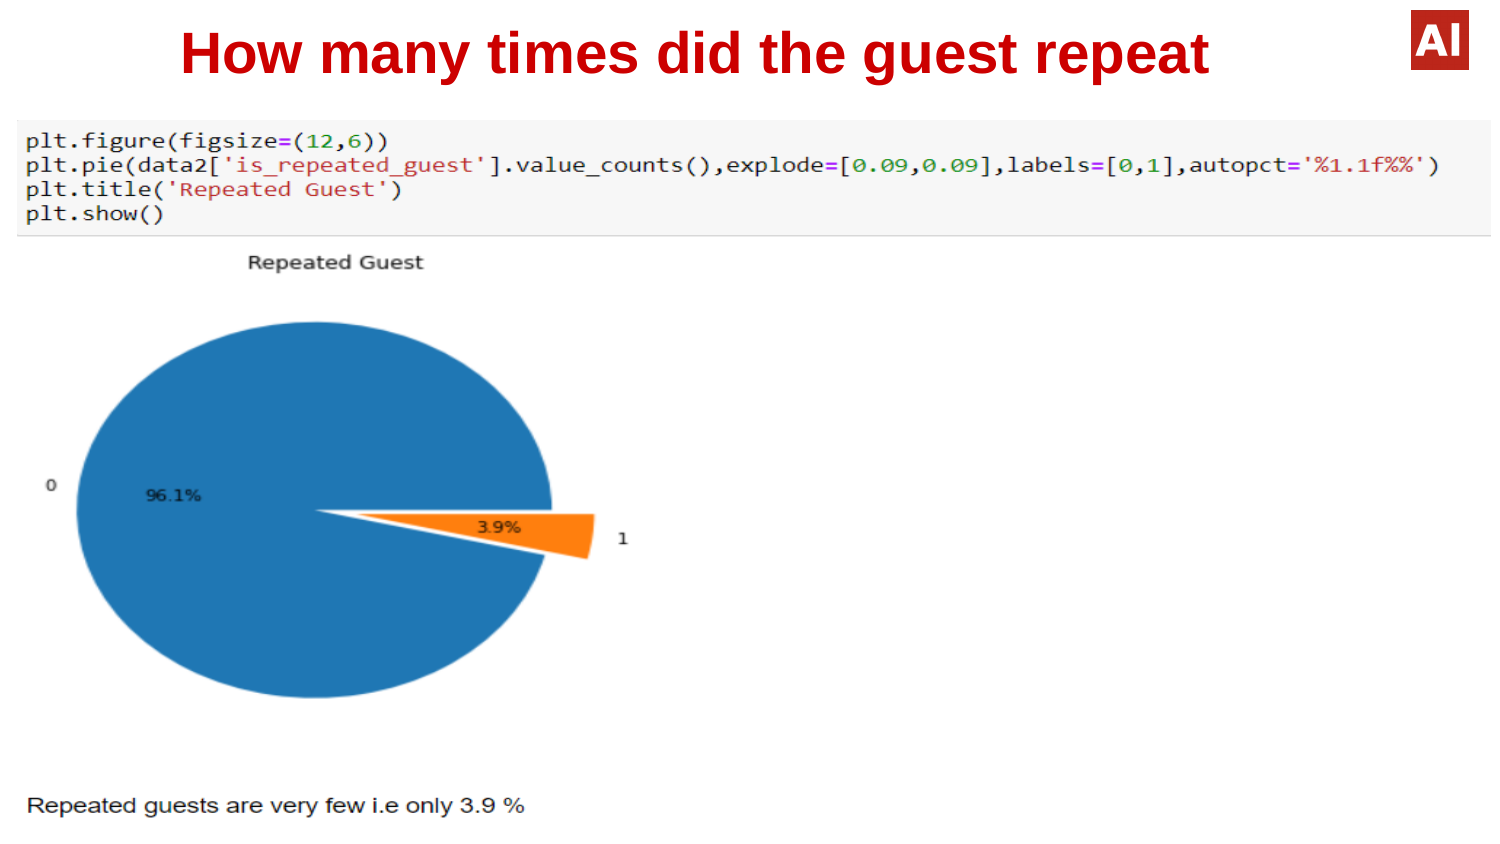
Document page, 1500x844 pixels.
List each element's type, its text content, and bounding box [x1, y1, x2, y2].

picture [1411, 10, 1469, 70]
title How many times did the guest repeat [0, 0, 1408, 95]
picture [17, 119, 1491, 844]
